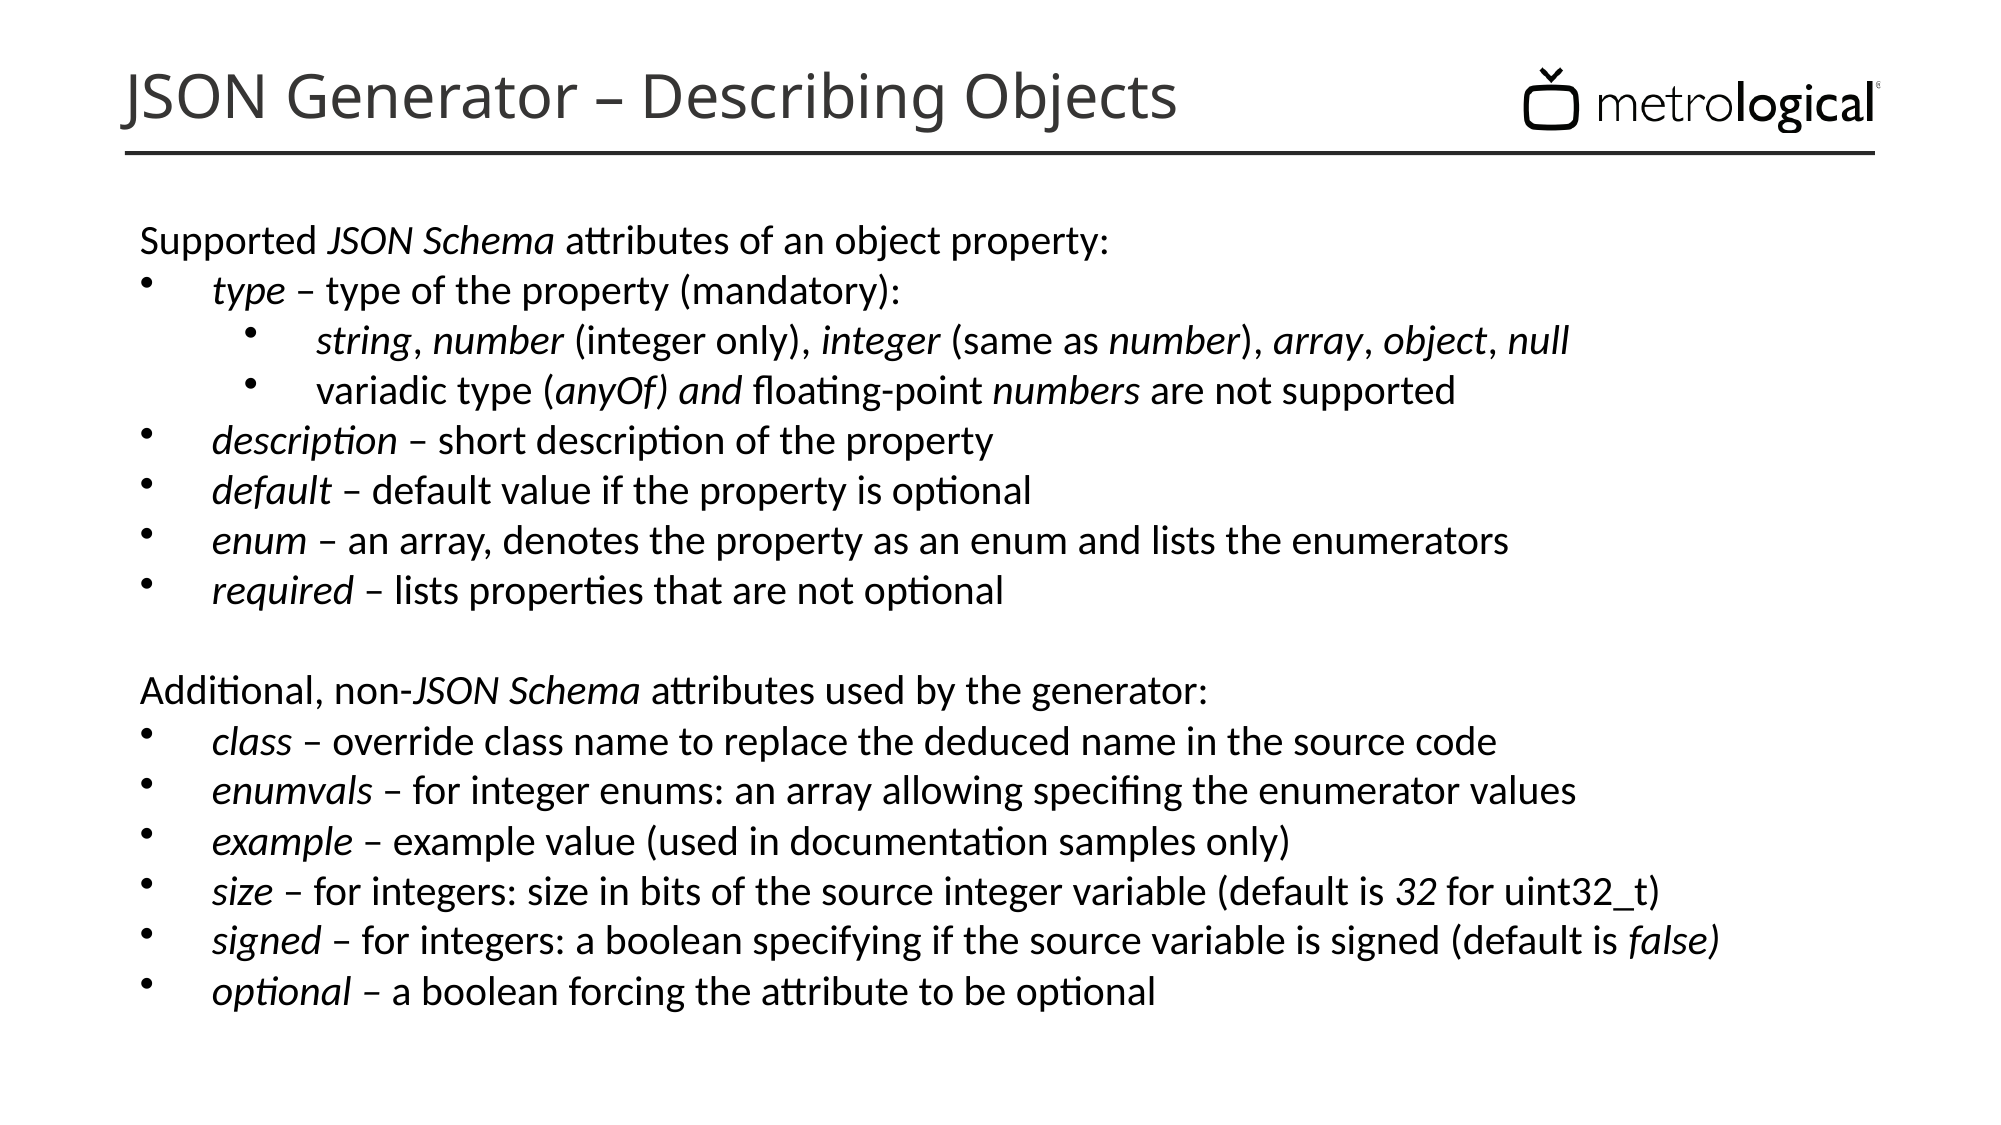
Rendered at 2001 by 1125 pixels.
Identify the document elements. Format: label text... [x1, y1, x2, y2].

title JSON Generator – Describing Objects [124, 49, 1263, 140]
text_box Supported JSON Schema attributes of an object property: type – type of the property (mandatory): string, number (integer only), integer (same as number), array, object, null variadic type (anyOf) and floating-point numbers are not supported description – short description of the property default – default value if the property is optional enum – an array, denotes the property as an enum and lists the enumerators required – lists properties that are not optional Additional, non-JSON Schema attributes used by the generator: class – override class name to replace the deduced name in the source code enumvals – for integer enums: an array allowing specifing the enumerator values example – example value (used in documentation samples only) size – for integers: size in bits of the source integer variable (default is 32 for uint32_t) signed – for integers: a boolean specifying if the source variable is signed (default is false) optional – a boolean forcing the attribute to be optional [125, 180, 1825, 1021]
